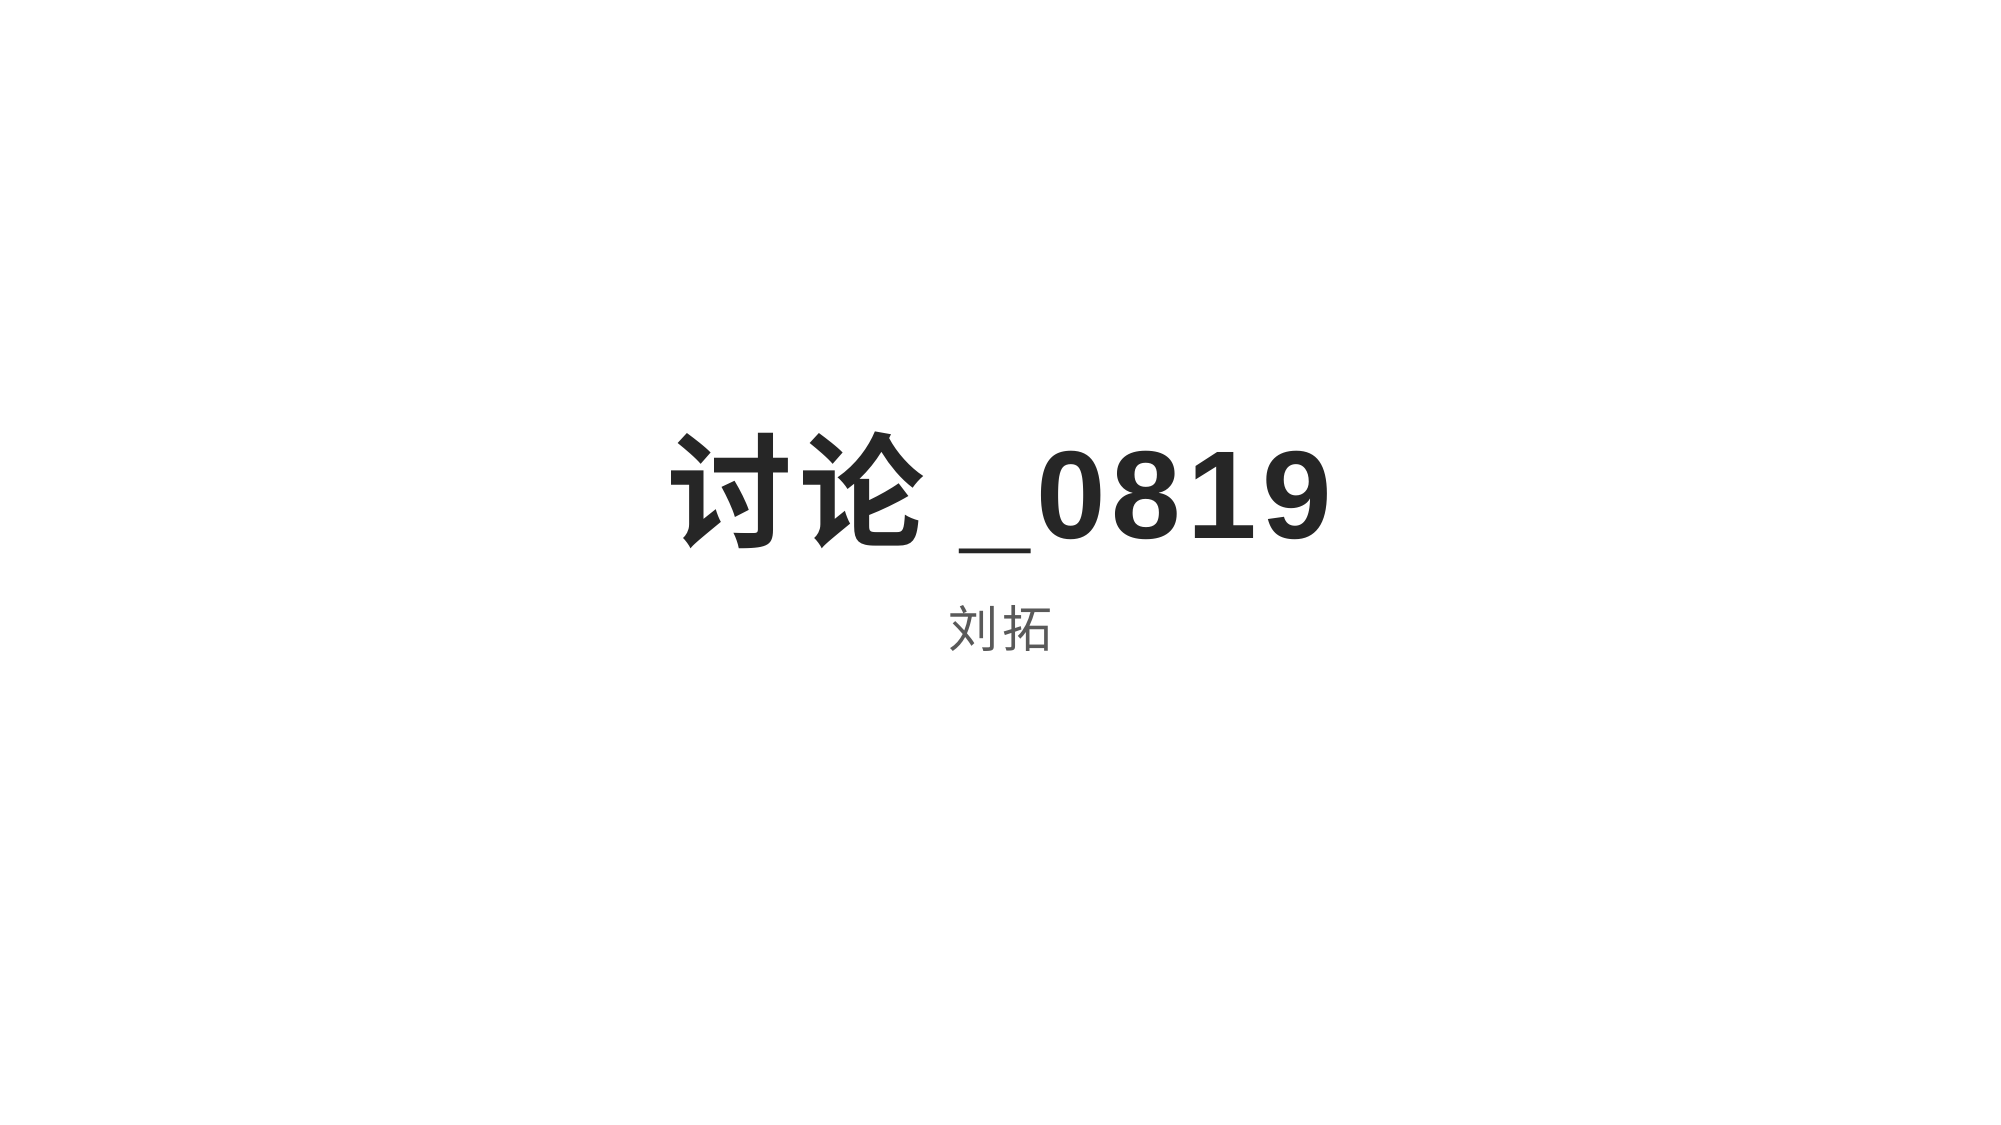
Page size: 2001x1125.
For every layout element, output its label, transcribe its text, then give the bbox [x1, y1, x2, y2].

subtitle 刘拓 [196, 584, 1805, 826]
title 讨论_0819 [196, 149, 1805, 572]
